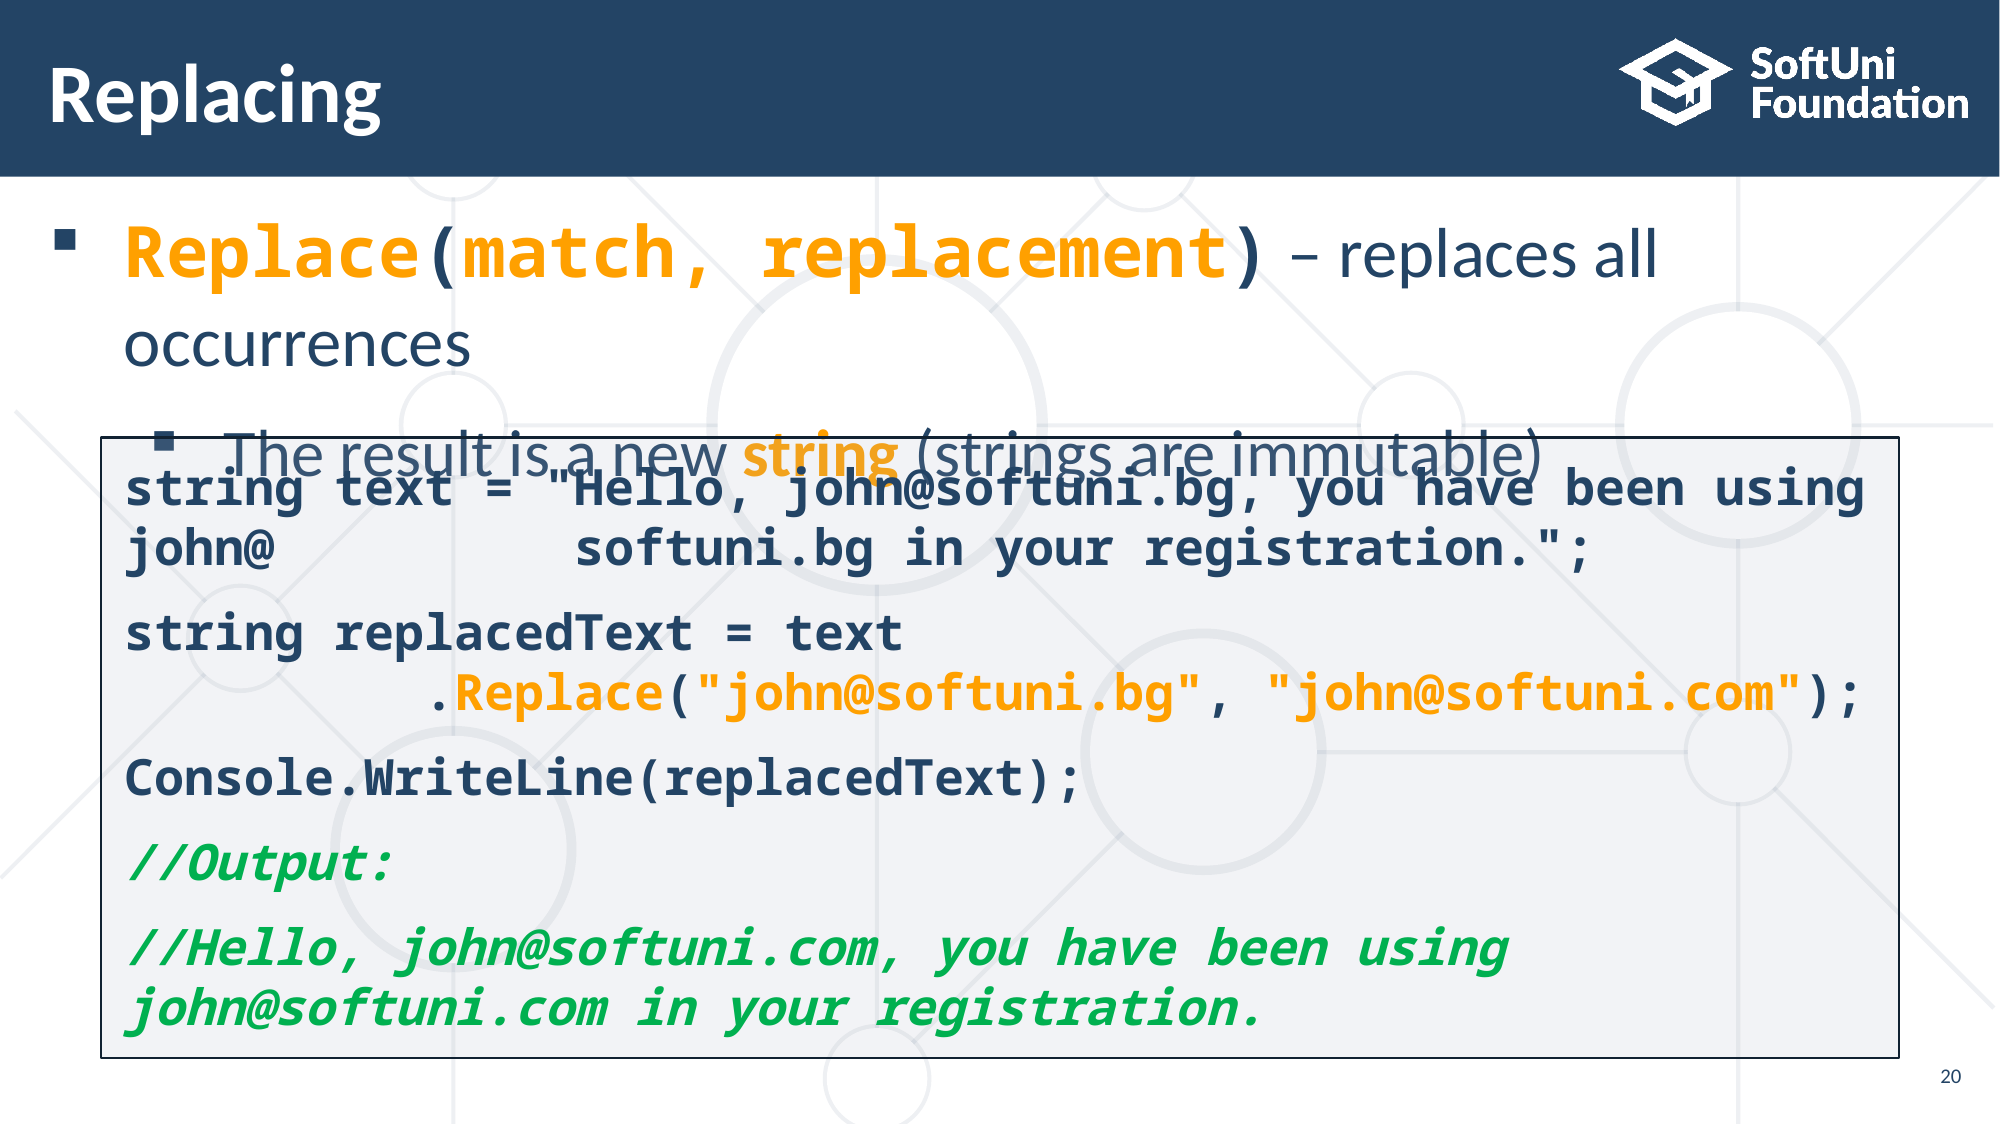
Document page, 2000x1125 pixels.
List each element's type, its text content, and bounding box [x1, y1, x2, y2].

list Replace(match, replacement) – replaces all occurrences The result is a new string (strings are immutable) [31, 196, 1969, 1047]
title Replacing [31, 16, 1591, 162]
picture [1618, 38, 1968, 126]
slide_number 20 [1896, 1049, 1968, 1101]
list string text = "Hello, john@softuni.bg, you have been using john@ softuni.bg in your registration."; string replacedText = text .Replace("john@softuni.bg", "john@softuni.com"); Console.WriteLine(replacedText); //Output: //Hello, john@softuni.com, you have been using john@softuni.com in your registration. [100, 436, 1900, 1059]
